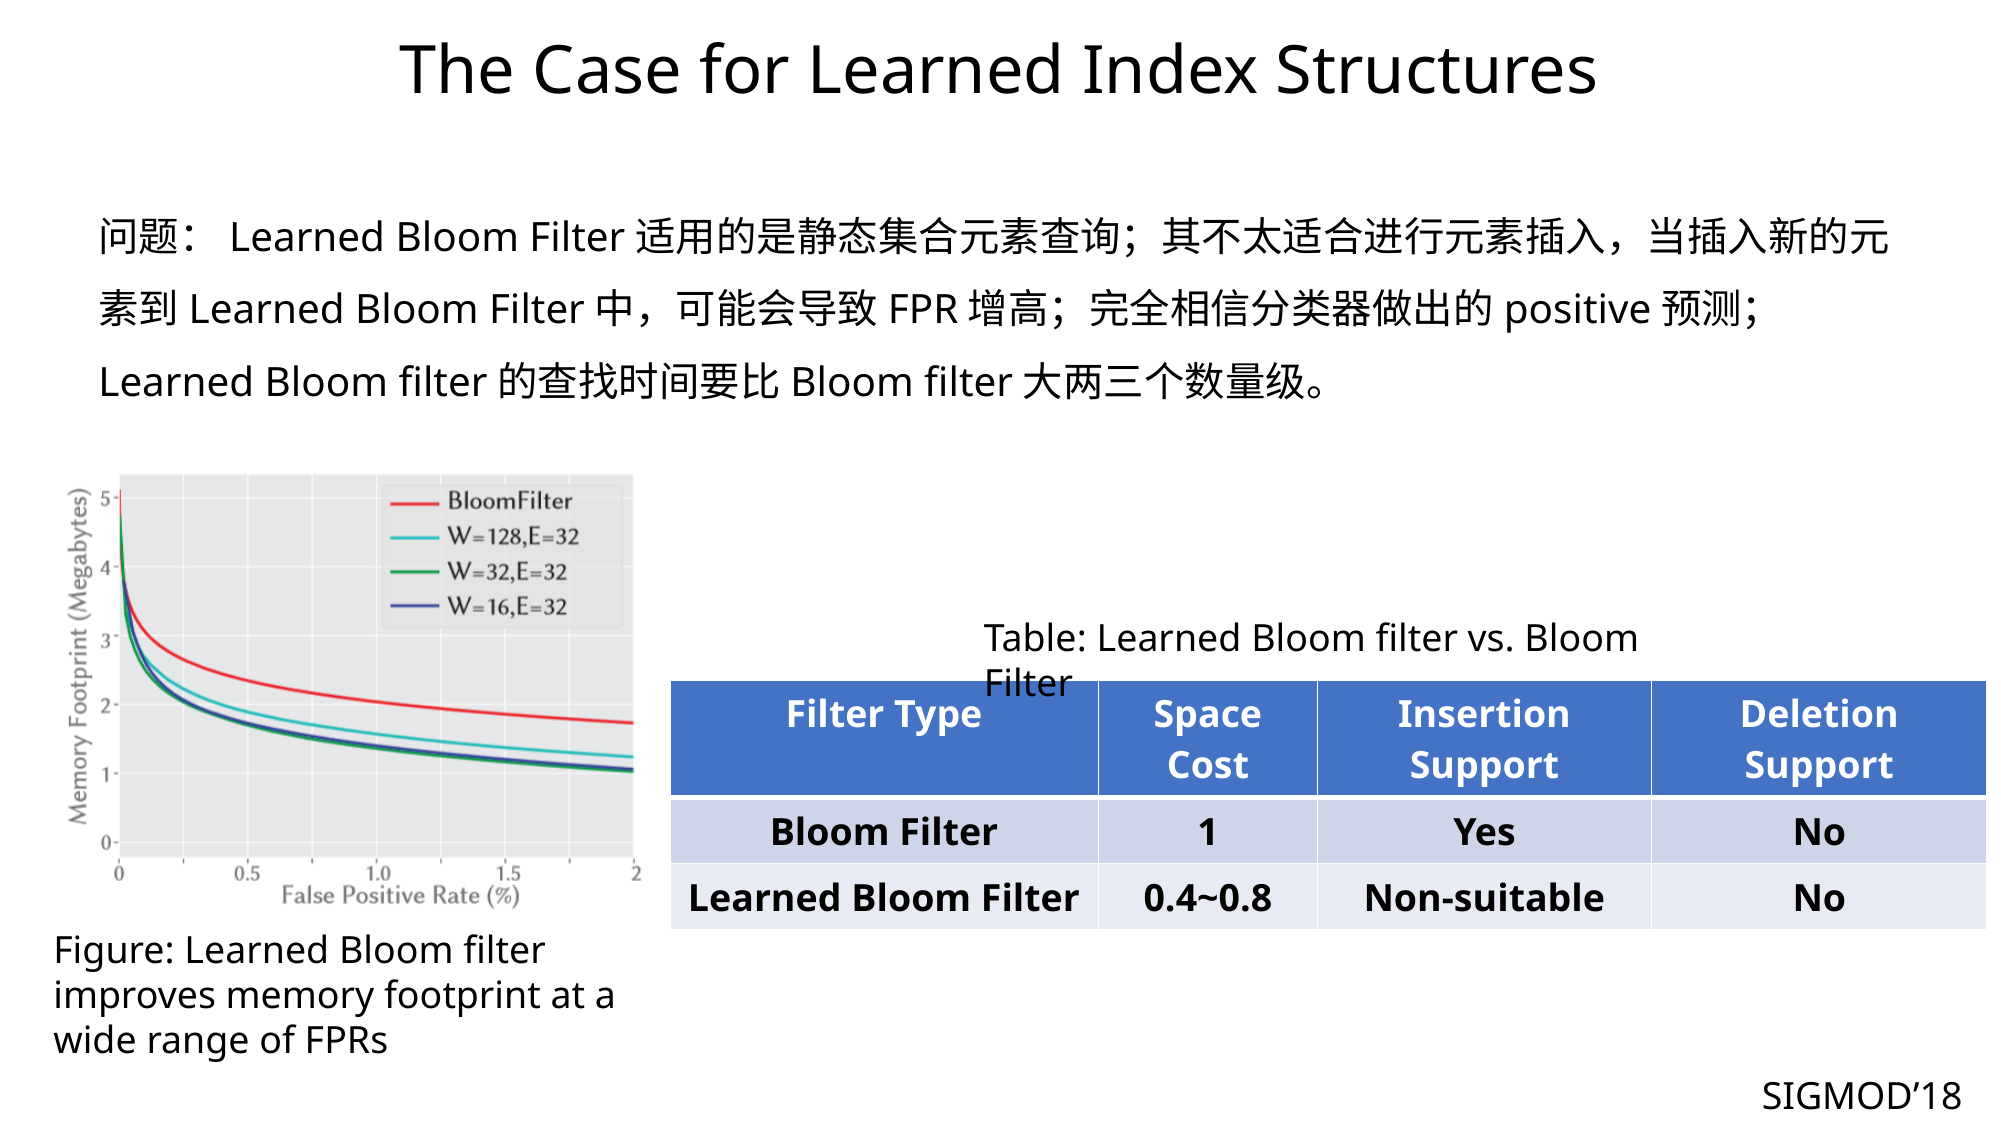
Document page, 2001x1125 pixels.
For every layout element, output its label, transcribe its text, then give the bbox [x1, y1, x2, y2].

table_cell Non-suitable [1318, 864, 1651, 929]
table_cell Yes [1318, 800, 1651, 863]
picture [38, 447, 650, 913]
table_cell Learned Bloom Filter [671, 864, 1098, 929]
list 问题：Learned Bloom Filter适用的是静态集合元素查询；其不太适合进行元素插入，当插入新的元素到Learned Bloom Filter中，可能会导致FPR增高；完全相信分类器做出的positive预测；Learned Bloom filter的查找时间要比Bloom filter大两三个数量级。 [83, 178, 1916, 413]
table_cell No [1652, 800, 1986, 863]
table_header Insertion Support [1318, 712, 1651, 795]
table_cell Bloom Filter [671, 800, 1098, 863]
text_box Table: Learned Bloom filter vs. Bloom Filter [969, 606, 1745, 712]
table_cell No [1652, 864, 1986, 929]
table_header Filter Type [671, 681, 1098, 795]
text_box Figure: Learned Bloom filter improves memory footprint at a wide range of FPRs [38, 918, 670, 1069]
title The Case for Learned Index Structures [0, 0, 2000, 144]
table_header Deletion Support [1652, 681, 1986, 795]
table_cell 0.4~0.8 [1099, 864, 1317, 929]
table_cell 1 [1099, 800, 1317, 863]
text_box SIGMOD’18 [1747, 1064, 2000, 1125]
table_header Space Cost [1099, 712, 1317, 795]
